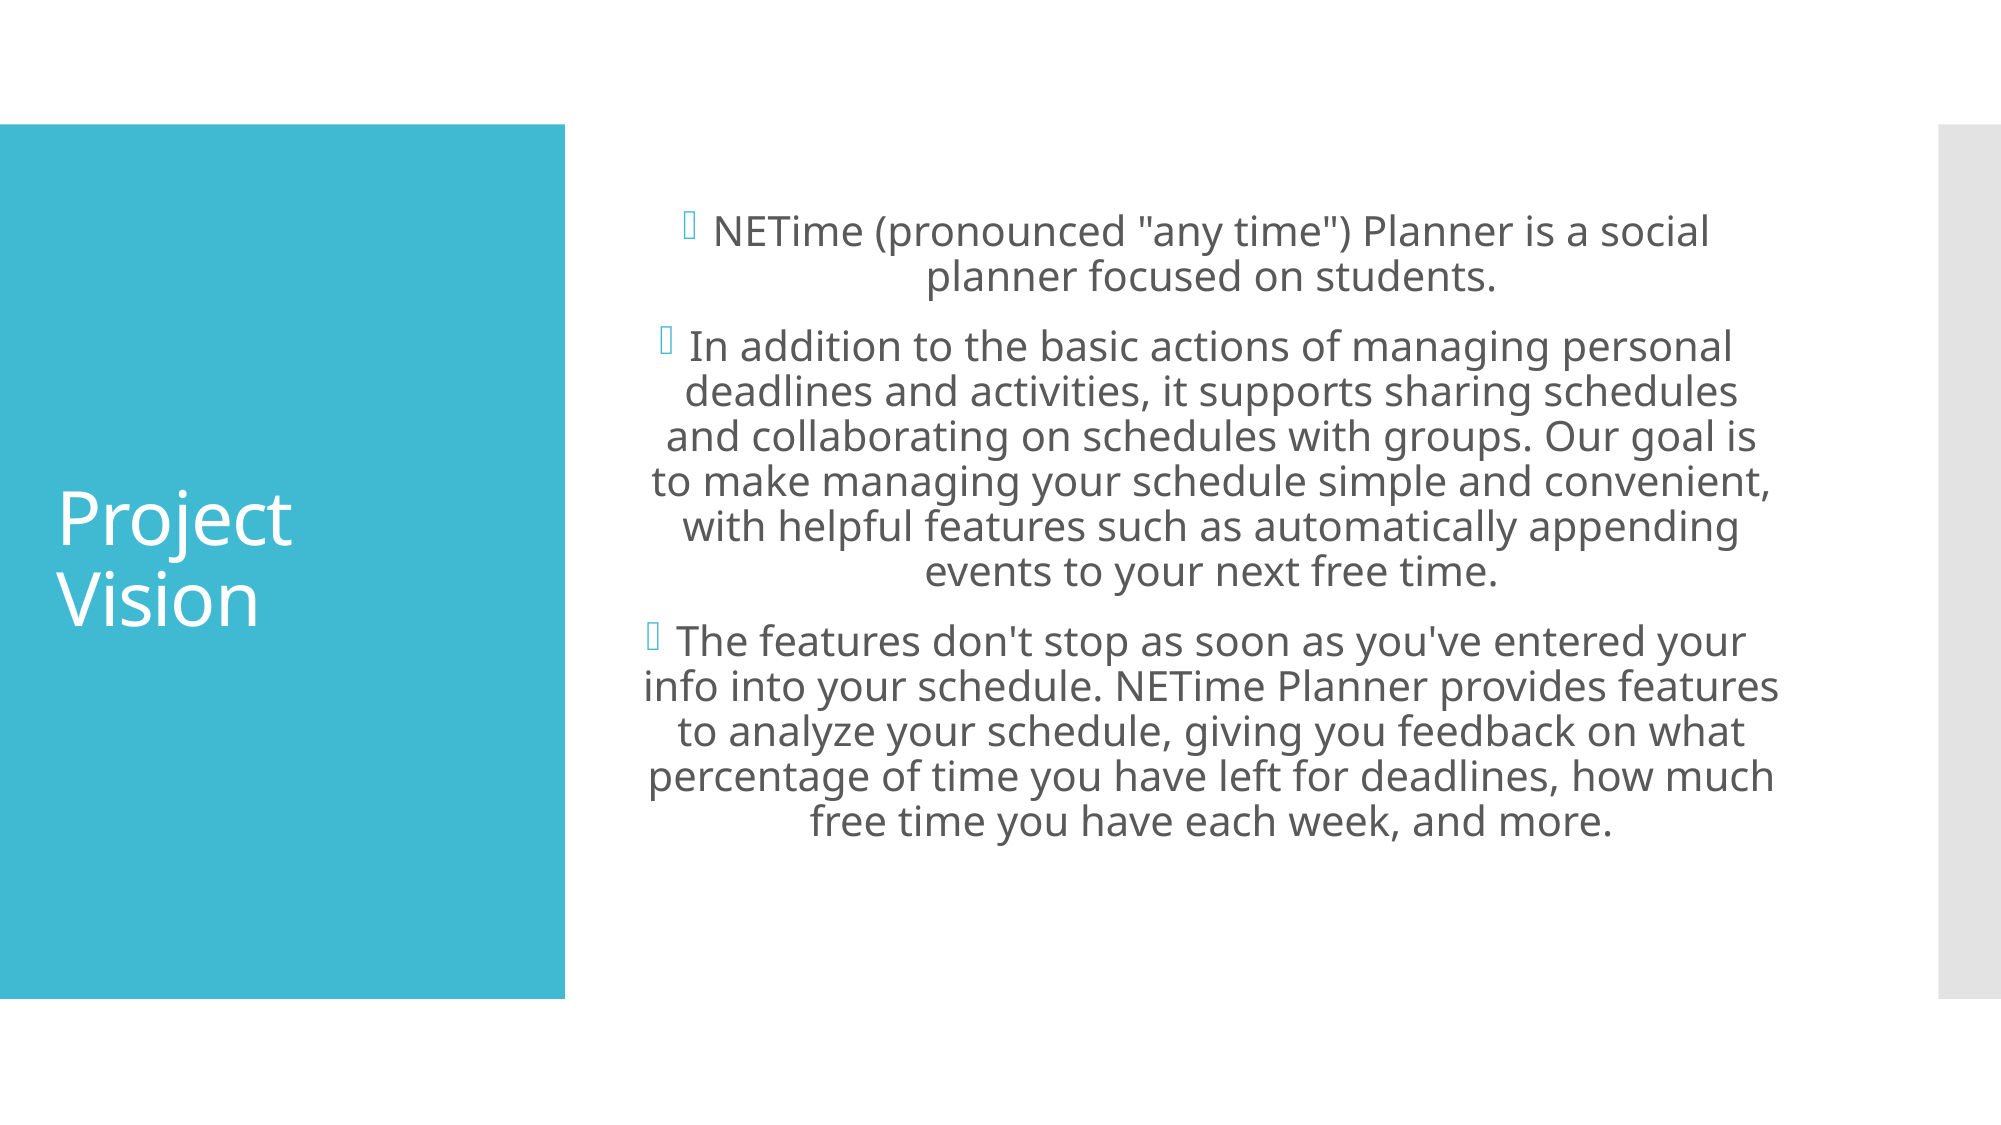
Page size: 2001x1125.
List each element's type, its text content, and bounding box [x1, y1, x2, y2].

list NETime (pronounced "any time") Planner is a social planner focused on students. In addition to the basic actions of managing personal deadlines and activities, it supports sharing schedules and collaborating on schedules with groups. Our goal is to make managing your schedule simple and convenient, with helpful features such as automatically appending events to your next free time. The features don't stop as soon as you've entered your info into your schedule. NETime Planner provides features to analyze your schedule, giving you feedback on what percentage of time you have left for deadlines, how much free time you have each week, and more. [596, 111, 1797, 1014]
title Project Vision [41, 184, 525, 940]
